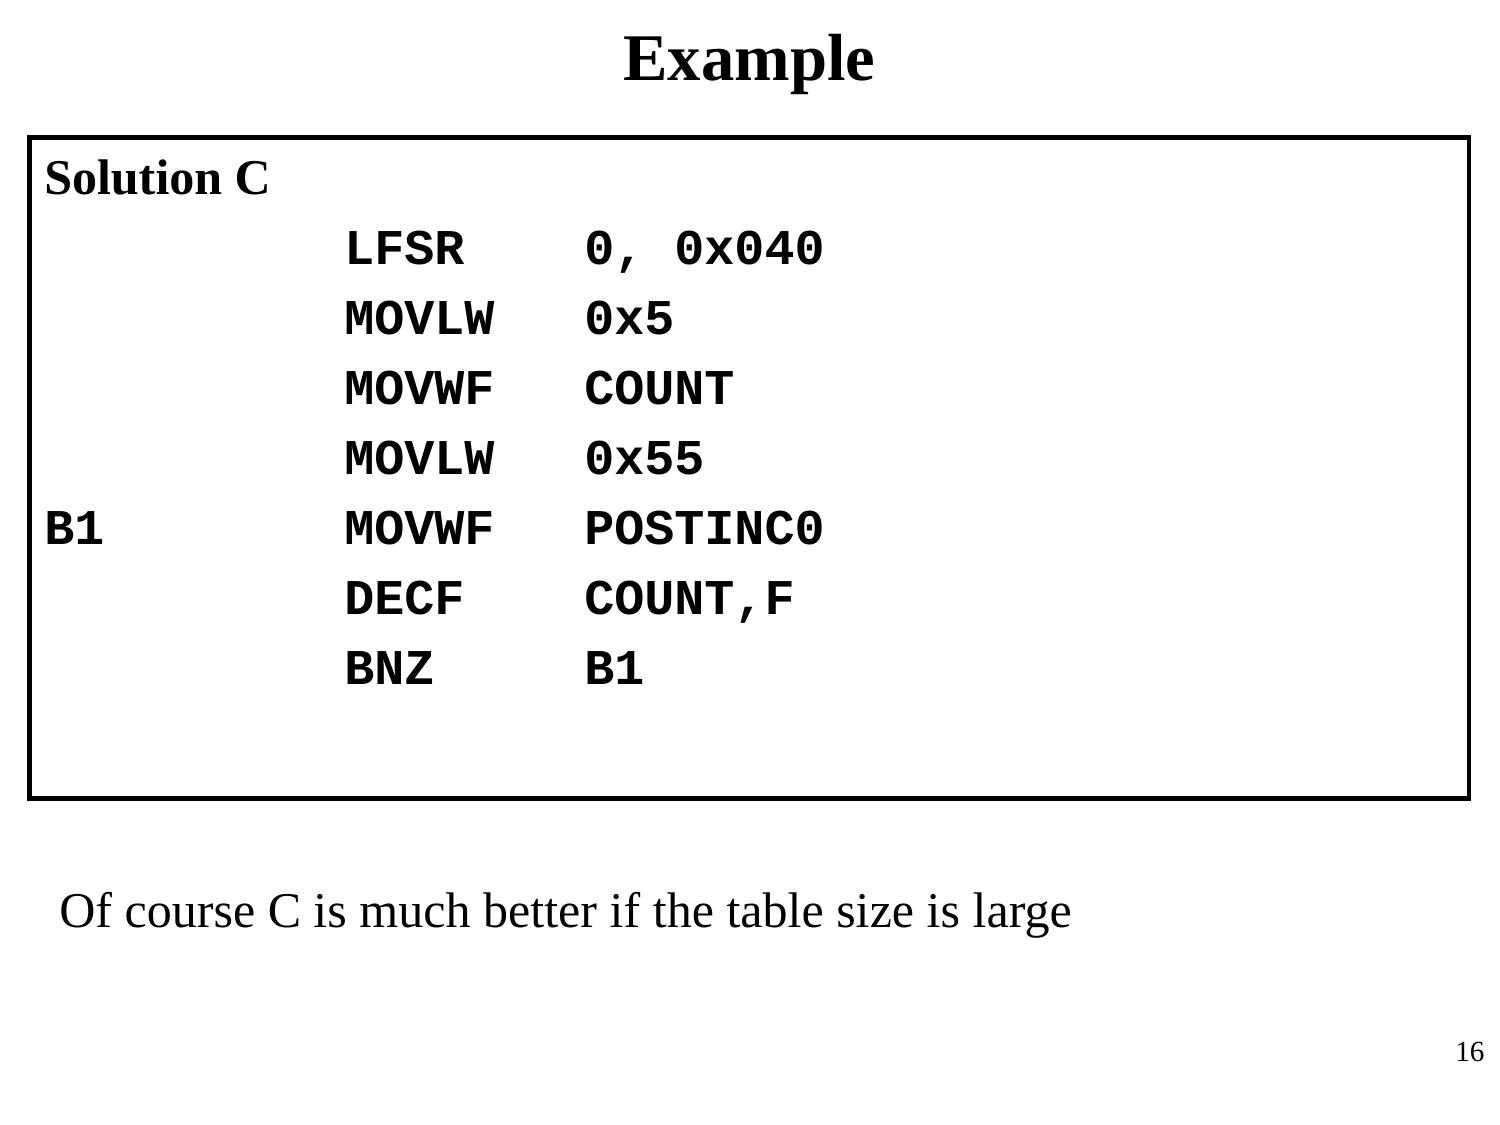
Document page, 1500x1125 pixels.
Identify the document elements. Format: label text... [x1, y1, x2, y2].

title Example [112, 3, 1388, 104]
slide_number 16 [1187, 1024, 1500, 1101]
list Solution C LFSR 0, 0x040 MOVLW 0x5 MOVWF COUNT MOVLW 0x55 B1 MOVWF POSTINC0 DECF COUNT,F BNZ B1 [29, 137, 1469, 799]
text_box Of course C is much better if the table size is large [44, 870, 1088, 945]
